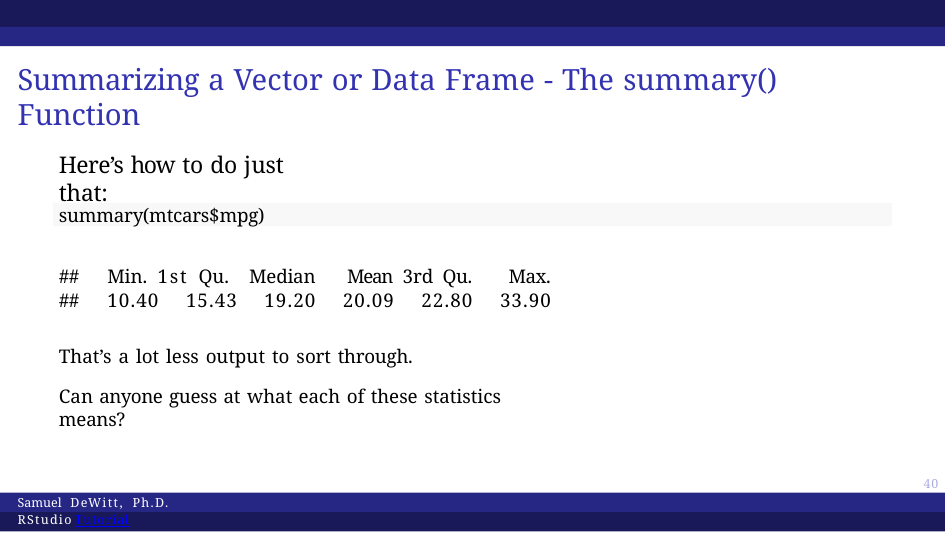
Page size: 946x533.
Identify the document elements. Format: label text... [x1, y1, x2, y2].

text_box summary(mtcars$mpg) [52, 202, 893, 226]
table_header ## [54, 268, 93, 291]
table_header Max. [486, 268, 555, 291]
slide_number 51 [917, 472, 946, 491]
title Summarizing a Vector or Data Frame - The summary() Function [15, 58, 856, 151]
table_cell 20.09 22.80 [329, 291, 486, 315]
text_box That’s a lot less output to sort through. Can anyone guess at what each of these statistics means? [56, 342, 545, 431]
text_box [0, 492, 946, 532]
table_header Mean 3rd Qu. [329, 268, 486, 291]
table_cell 33.90 [486, 291, 555, 315]
table_header Min. 1st Qu. Median [93, 268, 329, 291]
text_box Here’s how to do just that: [56, 149, 330, 202]
table_cell ## [54, 291, 93, 315]
table_cell 10.40 15.43 19.20 [93, 291, 329, 315]
